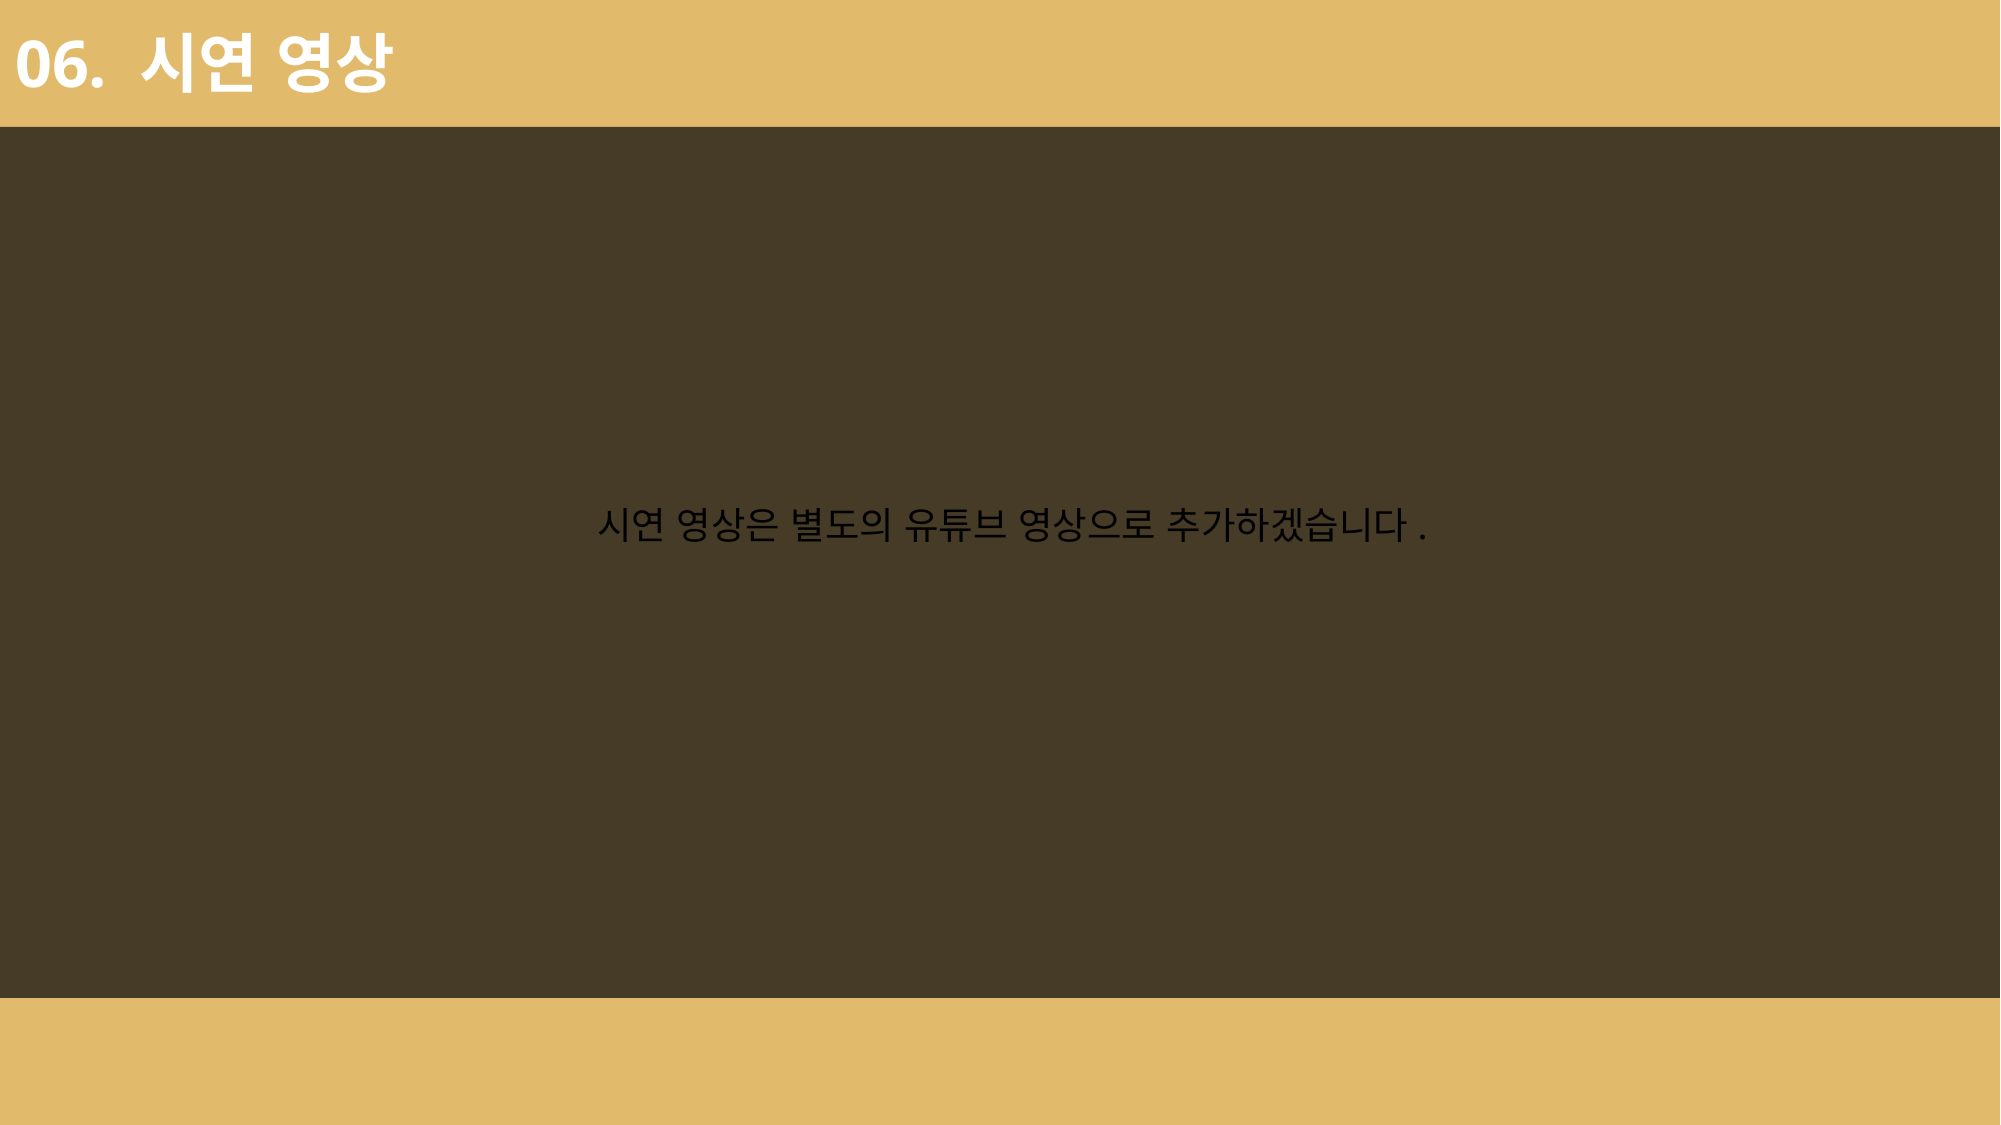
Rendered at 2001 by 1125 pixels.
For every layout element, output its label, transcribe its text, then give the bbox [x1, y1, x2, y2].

text_box 06. 시연 영상 [0, 10, 1430, 123]
text_box 시연 영상은 별도의 유튜브 영상으로 추가하겠습니다. [582, 494, 1443, 555]
